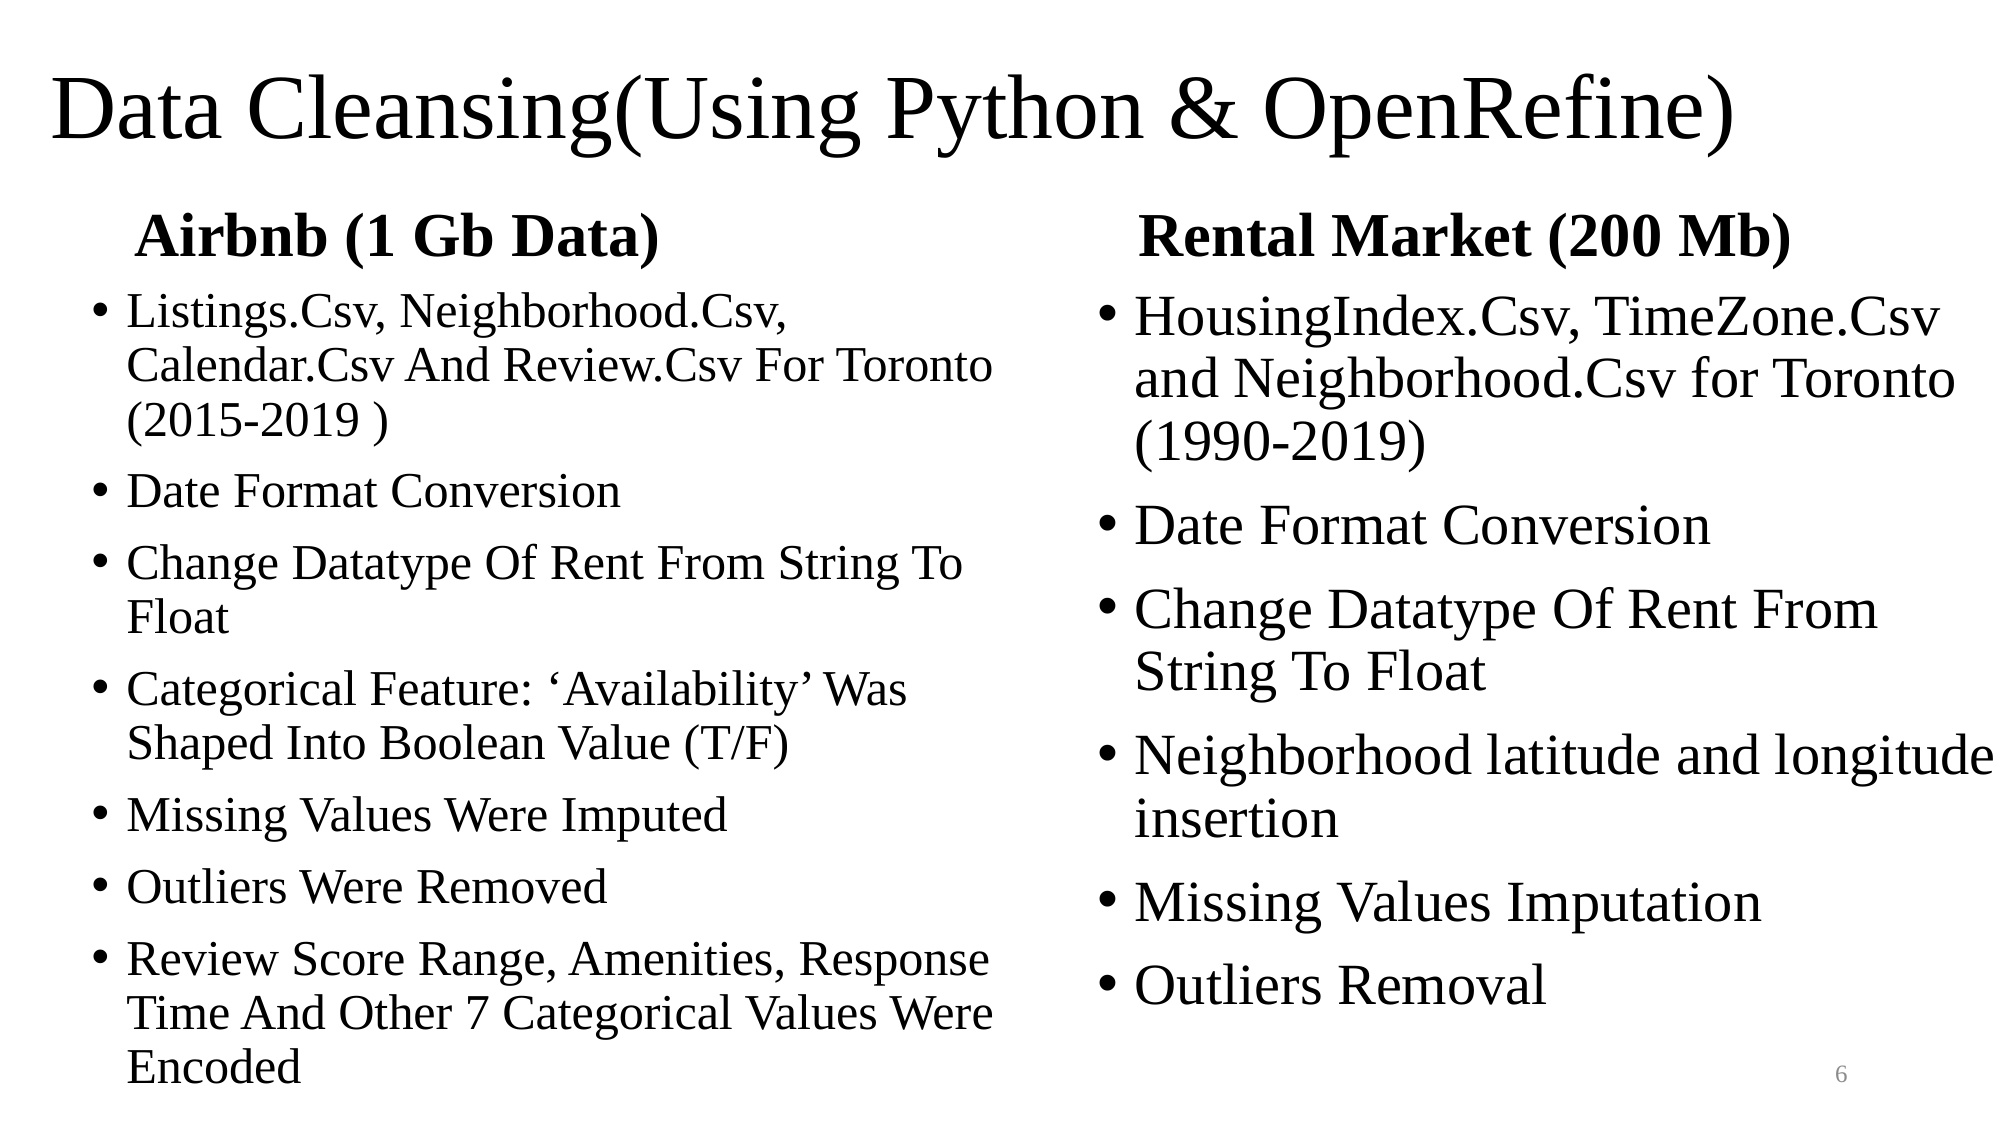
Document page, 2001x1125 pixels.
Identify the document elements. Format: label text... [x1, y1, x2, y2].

title Data Cleansing(Using Python & OpenRefine) [35, 0, 1761, 218]
text_box Airbnb (1 Gb Data) [120, 186, 770, 277]
text_box Rental Market (200 Mb) [1123, 186, 2000, 277]
list Listings.Csv, Neighborhood.Csv, Calendar.Csv And Review.Csv For Toronto (2015-2019 ) Date Format Conversion Change Datatype Of Rent From String To Float Categorical Feature: ‘Availability’ Was Shaped Into Boolean Value (T/F) Missing Values Were Imputed Outliers Were Removed Review Score Range, Amenities, Response Time And Other 7 Categorical Values Were Encoded [76, 277, 1040, 1103]
text_box HousingIndex.Csv, TimeZone.Csv and Neighborhood.Csv for Toronto (1990-2019) Date Format Conversion Change Datatype Of Rent From String To Float Neighborhood latitude and longitude insertion Missing Values Imputation Outliers Removal [1082, 277, 2000, 1103]
